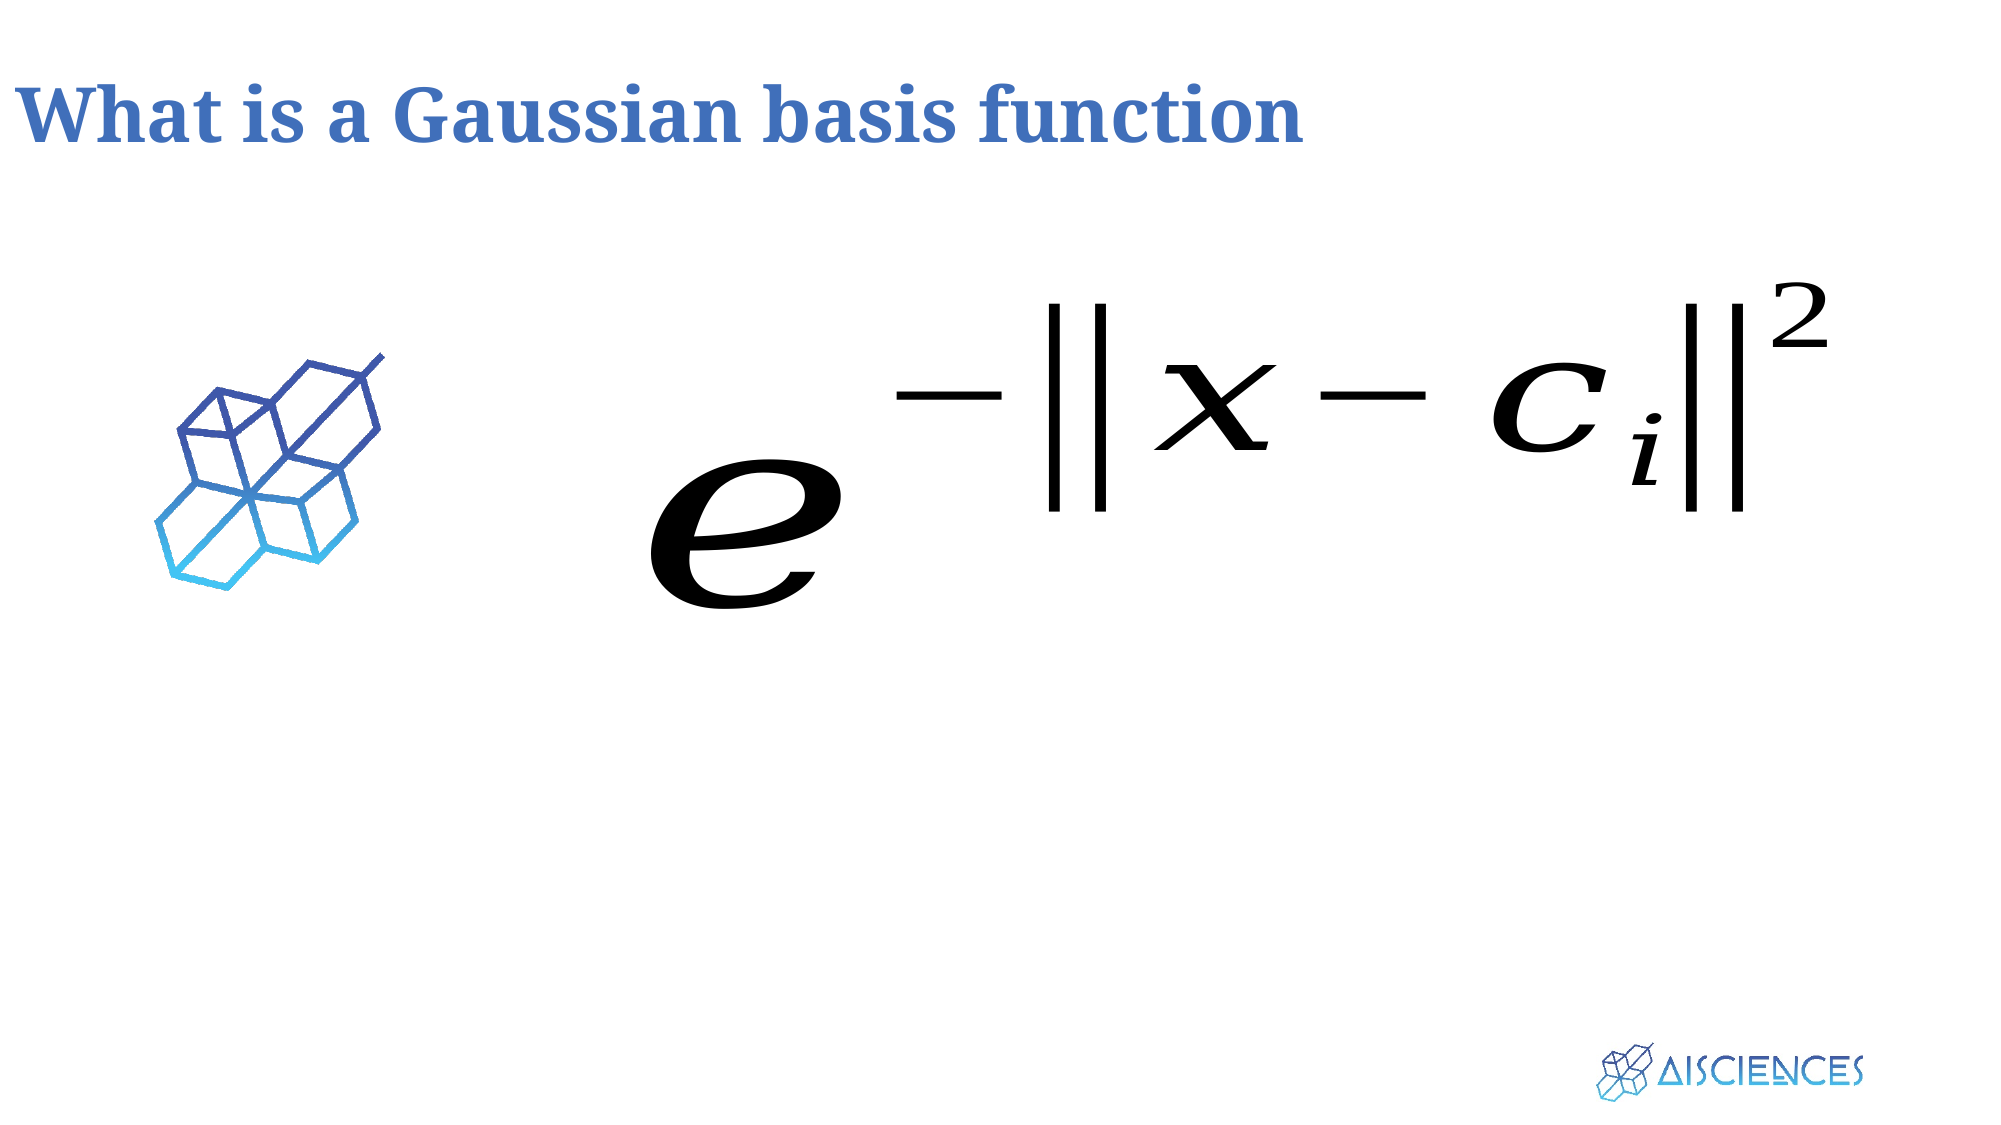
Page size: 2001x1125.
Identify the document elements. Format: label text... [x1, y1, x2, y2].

title What is a Gaussian basis function [0, 0, 1330, 169]
picture [154, 352, 385, 591]
picture [1596, 1042, 1863, 1102]
